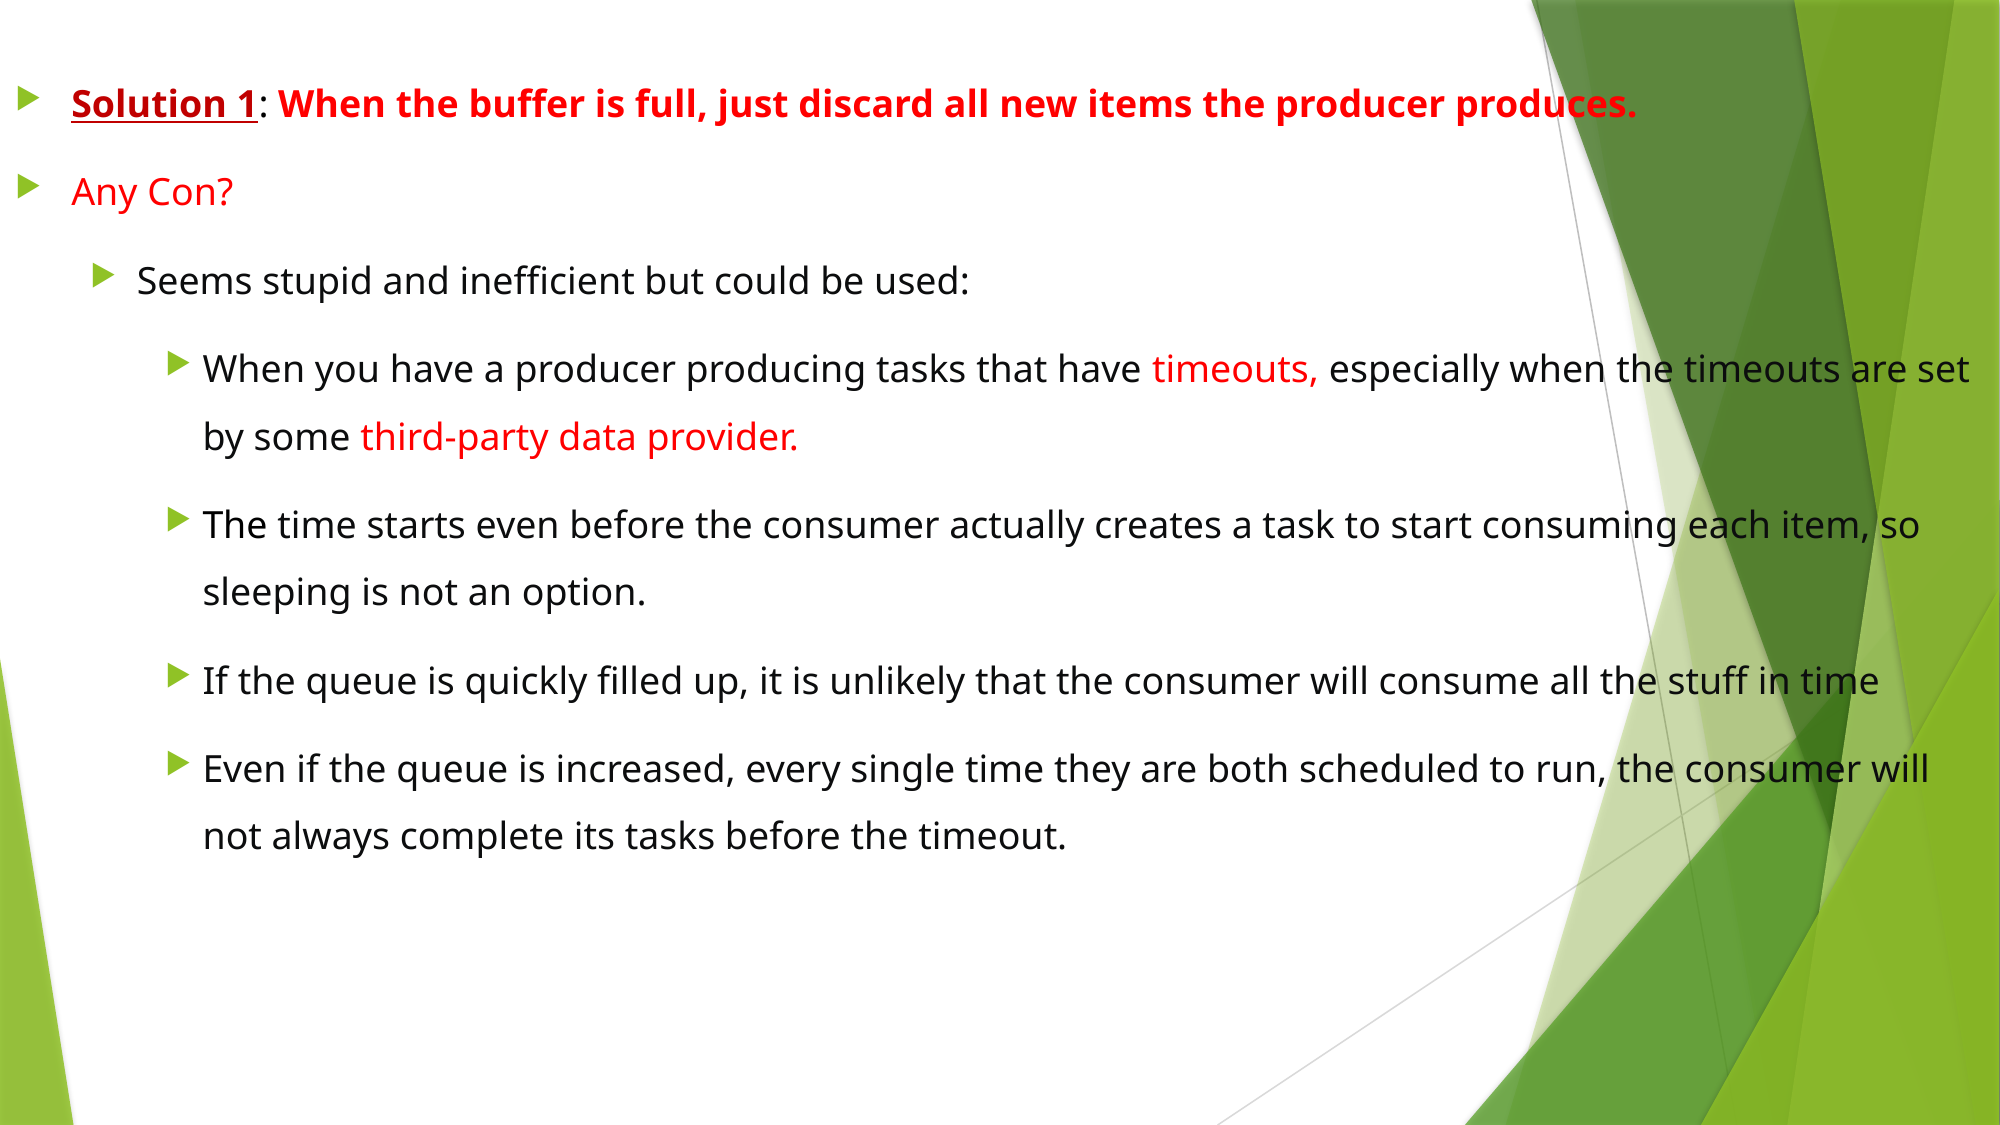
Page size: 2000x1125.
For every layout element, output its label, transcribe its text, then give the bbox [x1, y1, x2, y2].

list Solution 1: When the buffer is full, just discard all new items the producer produces. Any Con? Seems stupid and inefficient but could be used: When you have a producer producing tasks that have timeouts, especially when the timeouts are set by some third-party data provider. The time starts even before the consumer actually creates a task to start consuming each item, so sleeping is not an option. If the queue is quickly filled up, it is unlikely that the consumer will consume all the stuff in time Even if the queue is increased, every single time they are both scheduled to run, the consumer will not always complete its tasks before the timeout. [0, 50, 2000, 1125]
